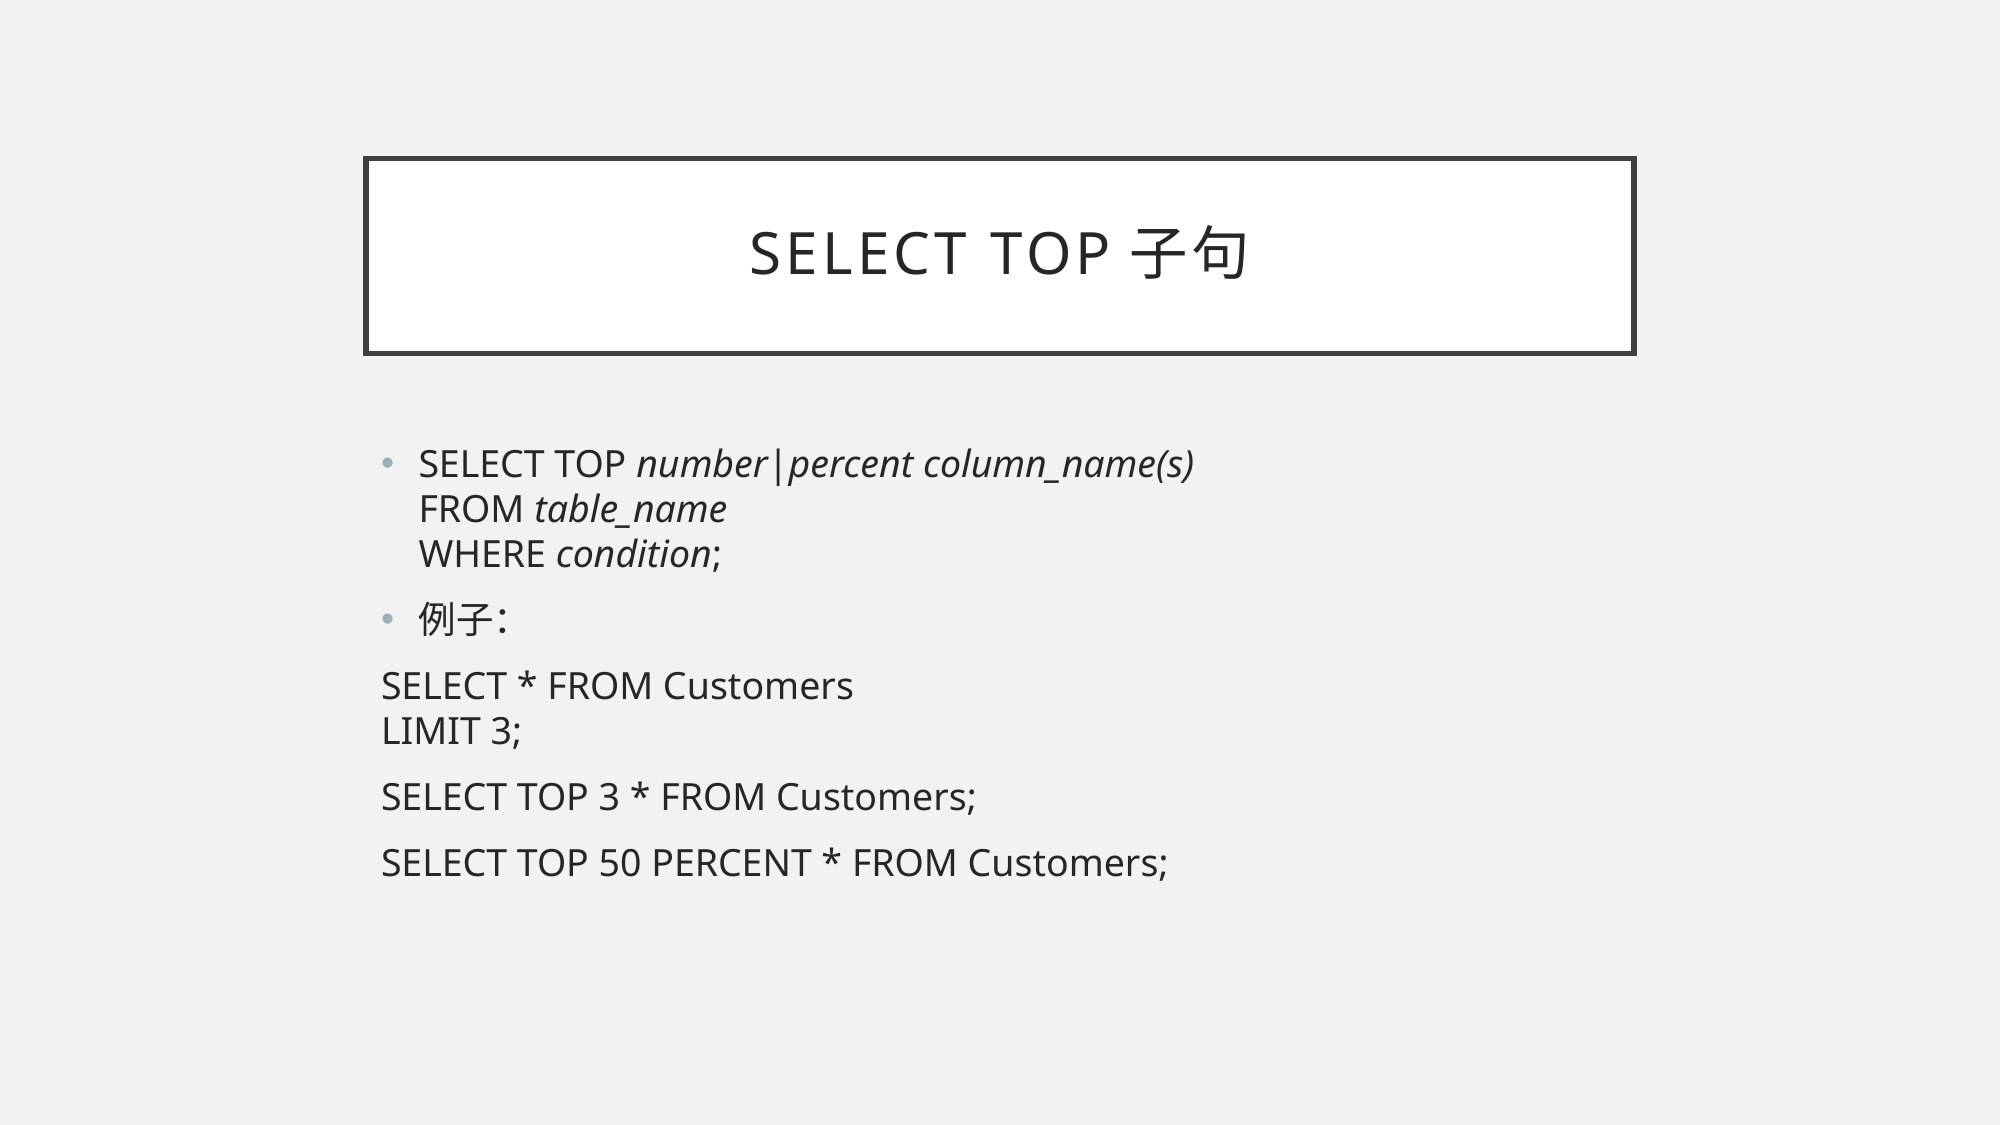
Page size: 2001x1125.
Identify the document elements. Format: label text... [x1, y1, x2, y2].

list SELECT TOP number|percent column_name(s) FROM table_name WHERE condition; 例子： SELECT * FROM Customers LIMIT 3; SELECT TOP 3 * FROM Customers; SELECT TOP 50 PERCENT * FROM Customers; [366, 432, 1634, 942]
title SELECT TOP子句 [363, 156, 1637, 356]
